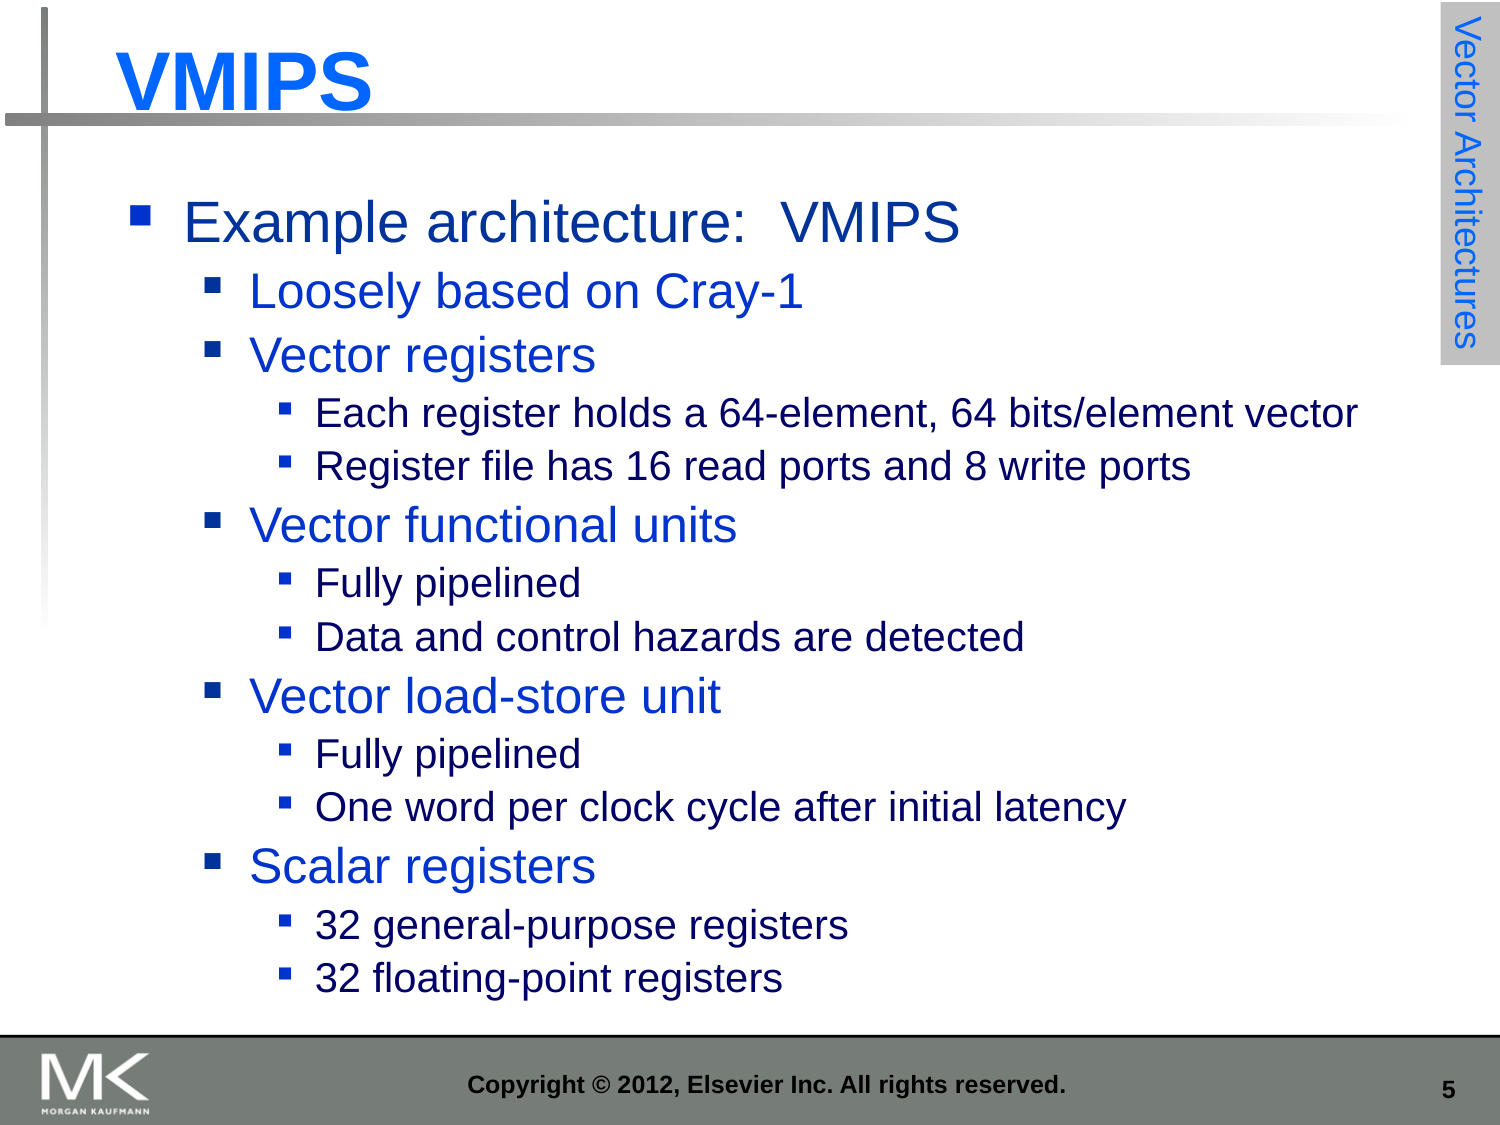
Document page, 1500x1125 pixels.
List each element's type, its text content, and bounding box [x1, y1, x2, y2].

list Example architecture: VMIPS Loosely based on Cray-1 Vector registers Each register holds a 64-element, 64 bits/element vector Register file has 16 read ports and 8 write ports Vector functional units Fully pipelined Data and control hazards are detected Vector load-store unit Fully pipelined One word per clock cycle after initial latency Scalar registers 32 general-purpose registers 32 floating-point registers [111, 184, 1470, 1024]
text_box Vector Architectures [1440, 2, 1500, 365]
picture [29, 1046, 160, 1123]
footer Copyright © 2012, Elsevier Inc. All rights reserved. [170, 1046, 1365, 1106]
title VMIPS [100, 18, 1440, 135]
